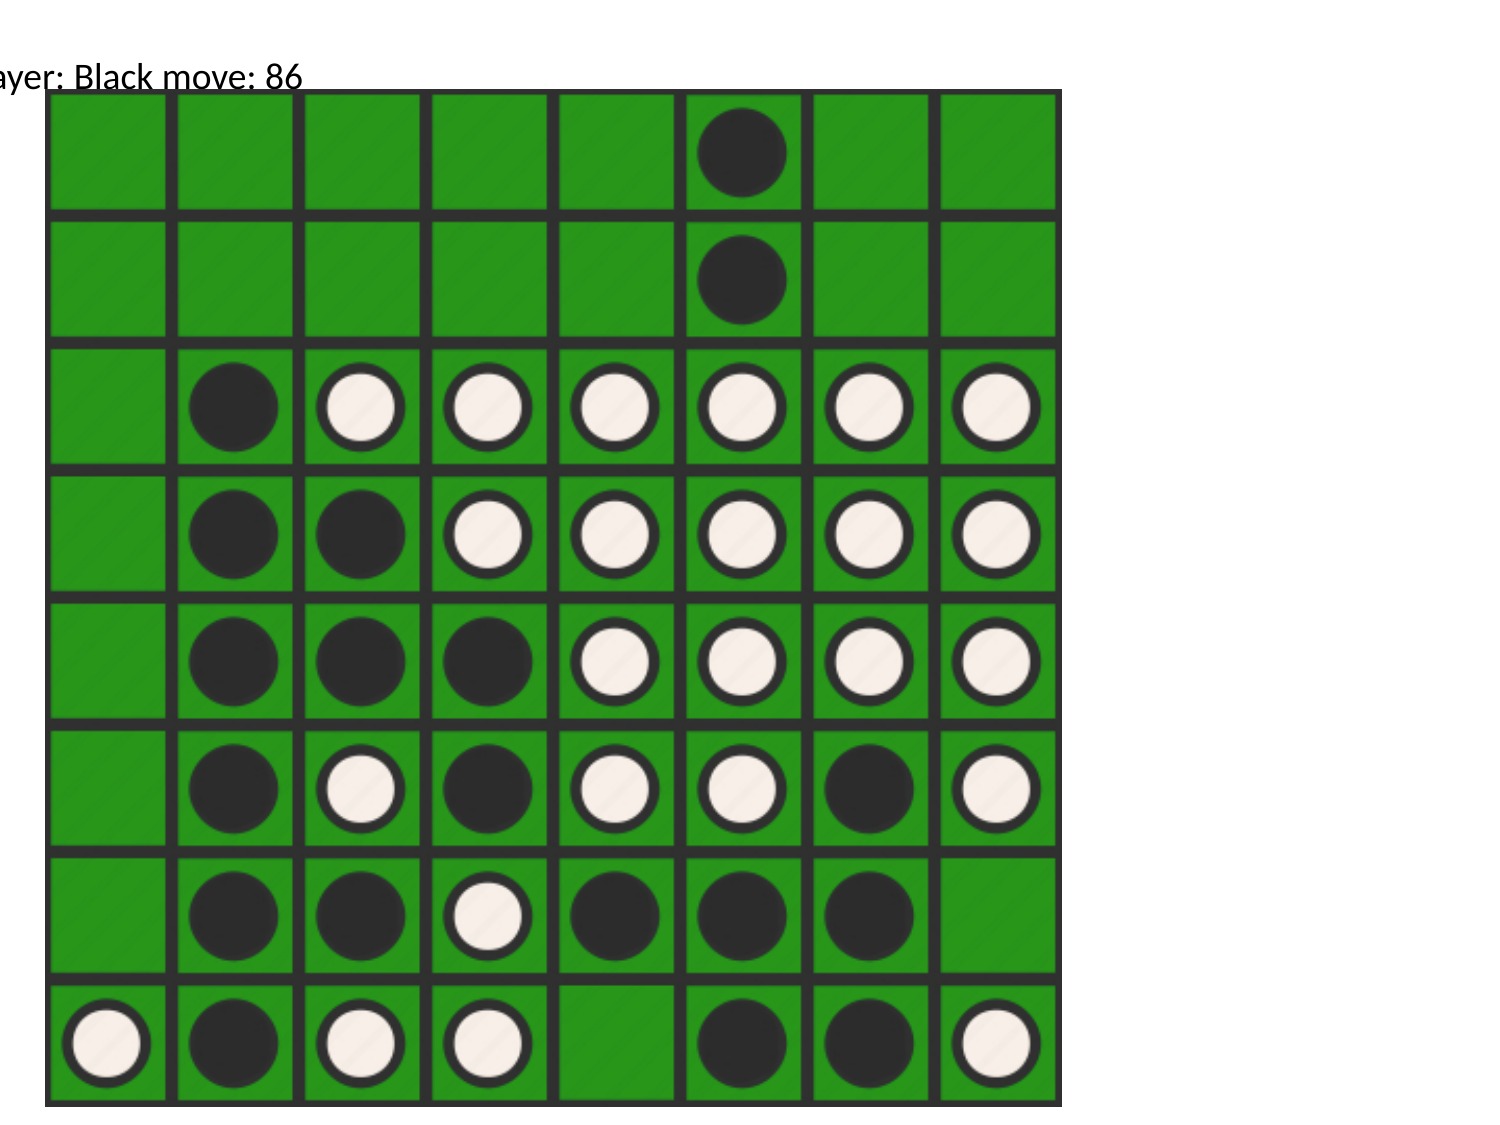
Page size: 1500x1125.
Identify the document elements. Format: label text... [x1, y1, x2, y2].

text_box turn: 39 player: Black move: 86 [0, 44, 319, 105]
picture [44, 89, 1062, 1107]
